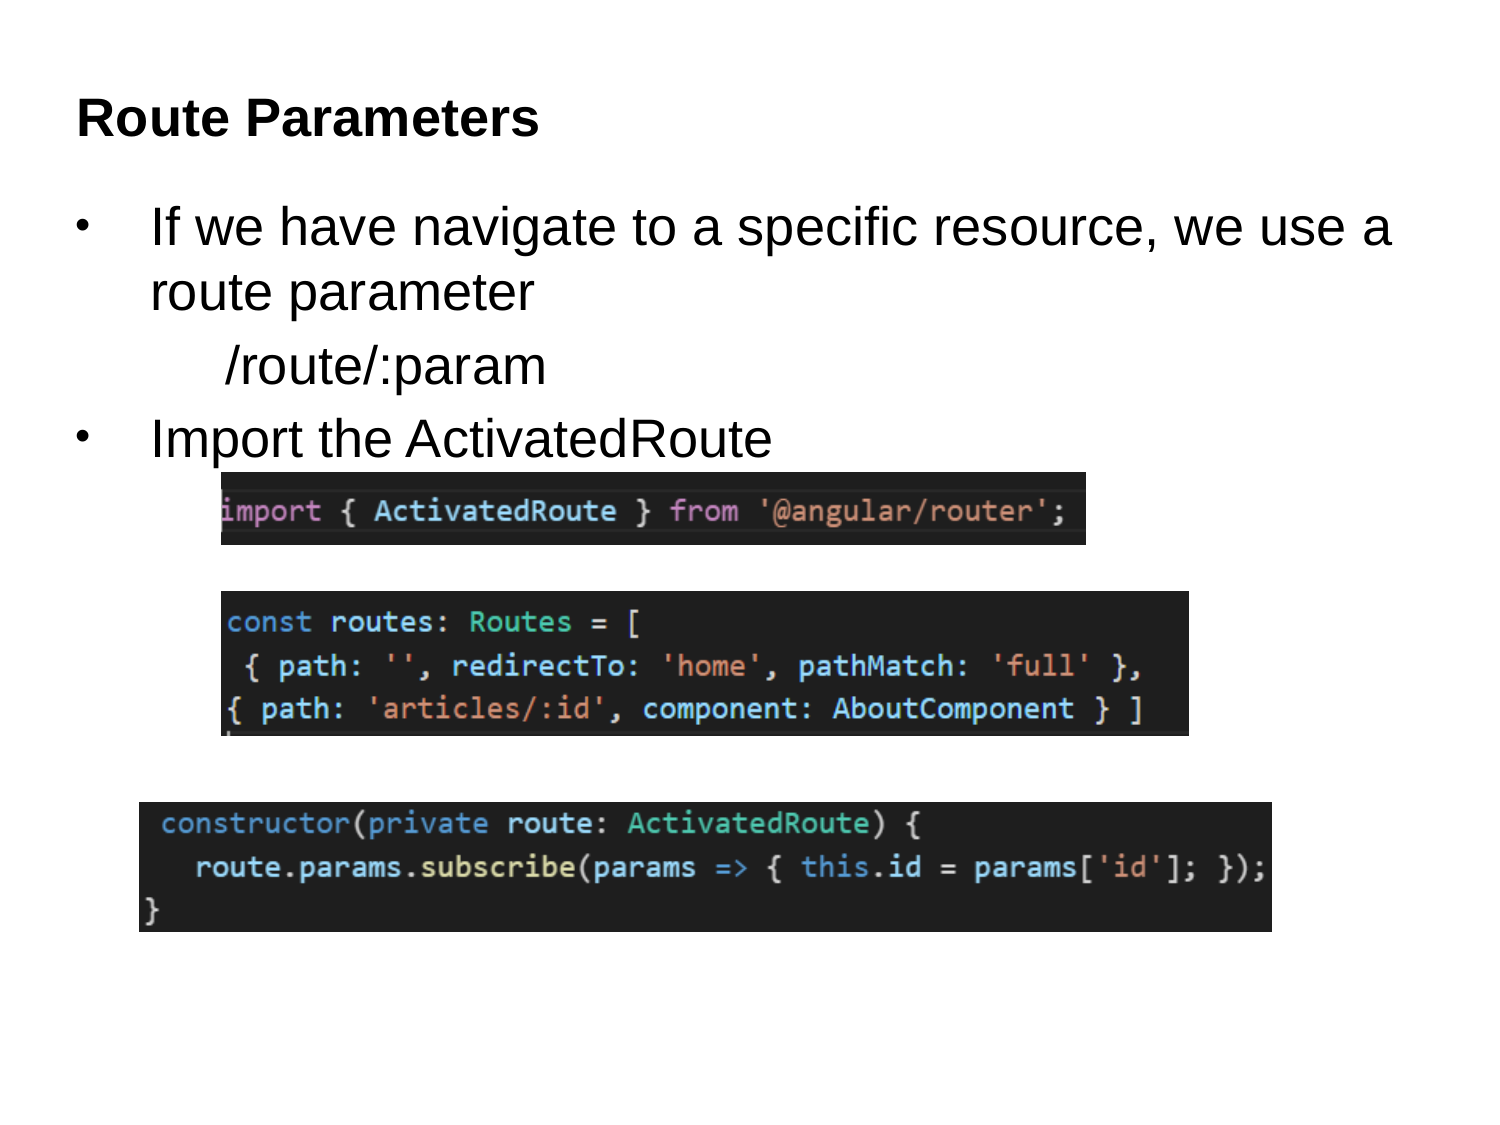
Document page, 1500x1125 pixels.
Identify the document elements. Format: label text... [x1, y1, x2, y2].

picture [138, 801, 1272, 932]
picture [221, 472, 1087, 545]
list If we have navigate to a specific resource, we use a route parameter /route/:param Import the ActivatedRoute [75, 191, 1425, 999]
picture [221, 591, 1190, 736]
title Route Parameters [76, 18, 1426, 148]
